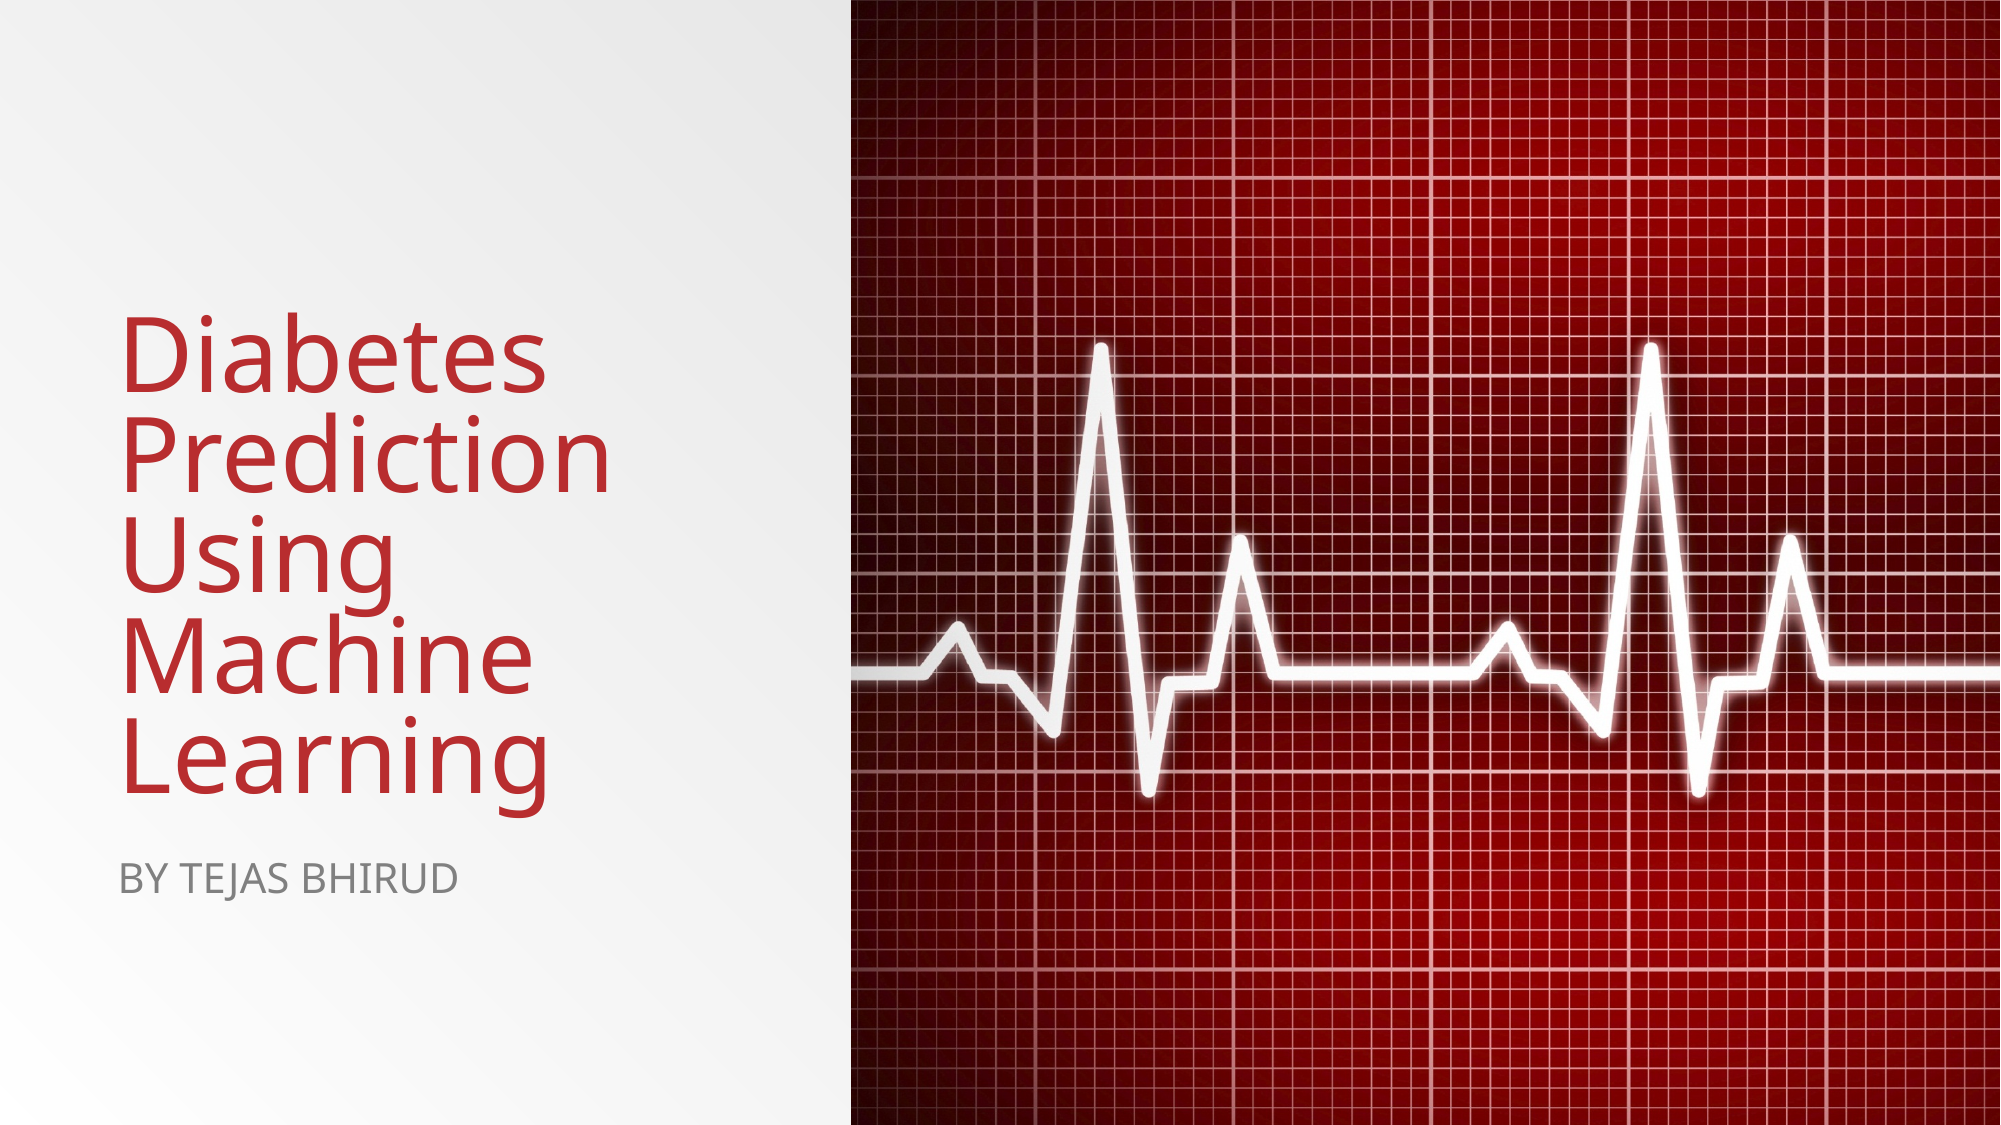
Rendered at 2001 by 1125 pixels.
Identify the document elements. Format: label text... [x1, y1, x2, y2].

picture [851, 0, 2000, 1125]
title Diabetes Prediction Using Machine Learning [102, 299, 775, 822]
subtitle By Tejas bhirud [102, 849, 775, 963]
